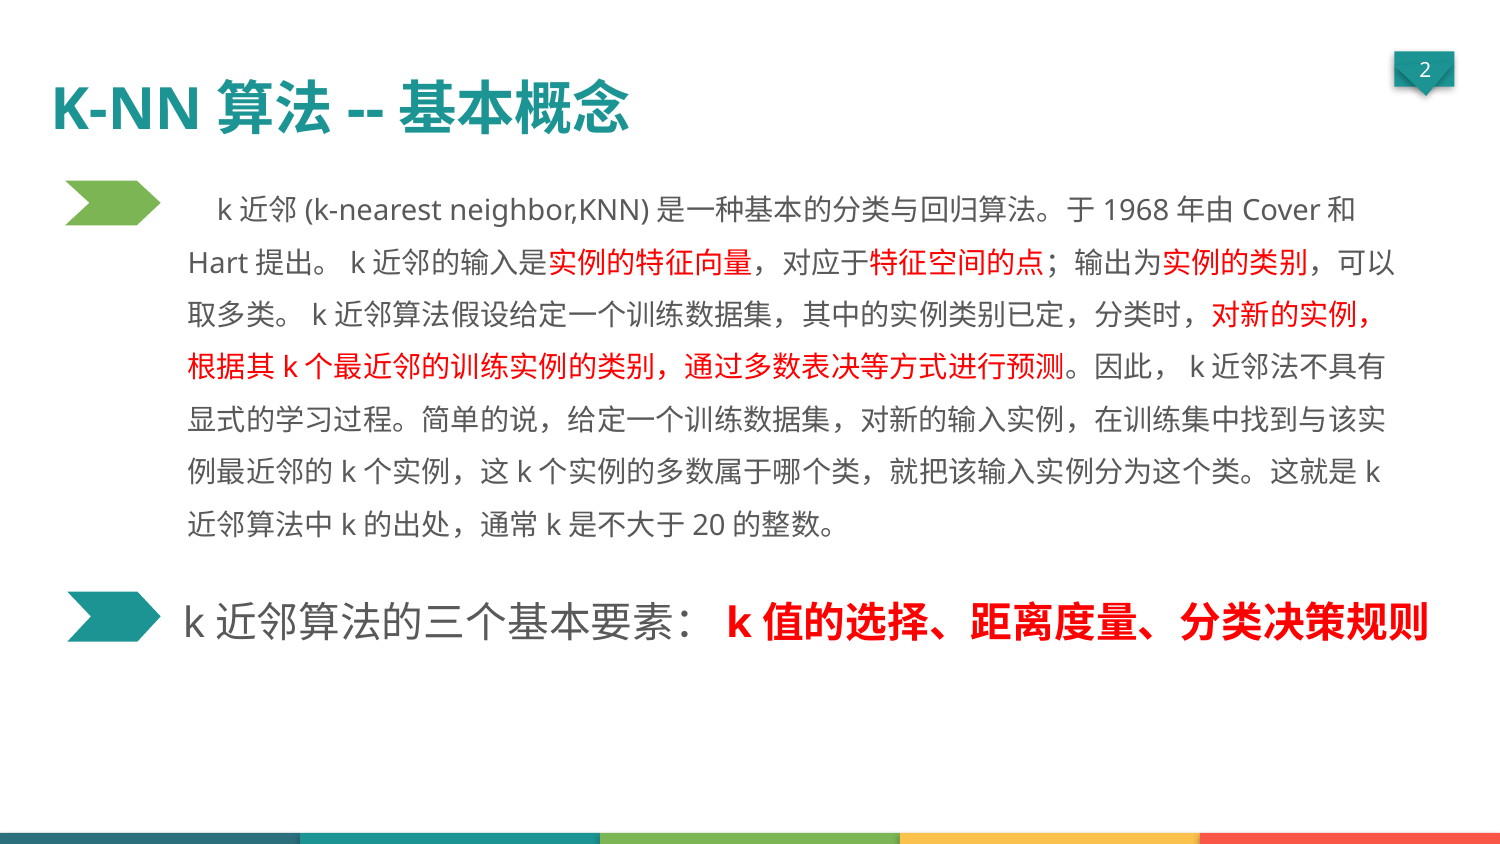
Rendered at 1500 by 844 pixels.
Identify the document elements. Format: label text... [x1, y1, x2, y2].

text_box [64, 166, 1500, 766]
text_box K-NN算法--基本概念 [50, 71, 1100, 132]
